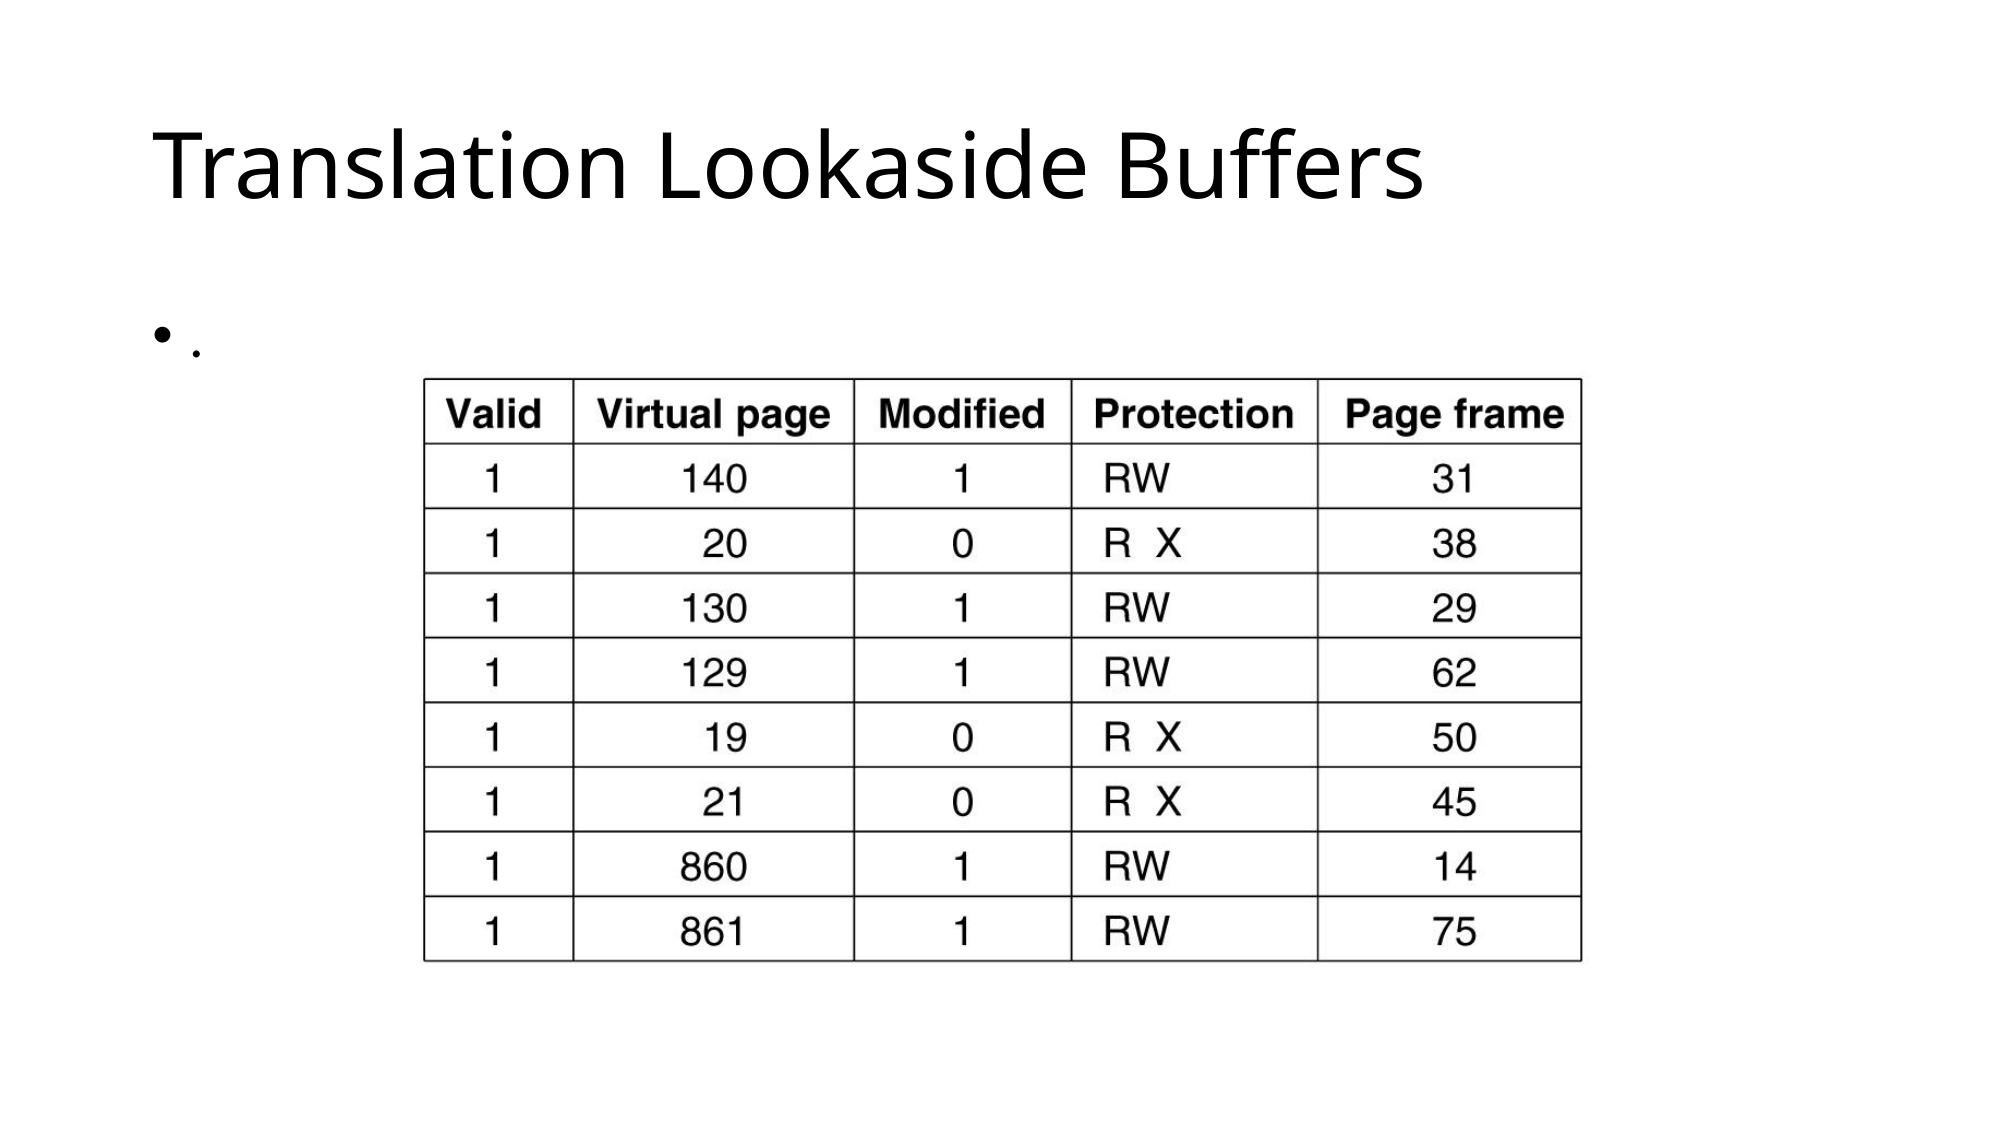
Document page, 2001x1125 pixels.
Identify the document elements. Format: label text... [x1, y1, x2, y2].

title Translation Lookaside Buffers [137, 59, 1863, 278]
picture [349, 344, 1650, 1014]
list . [137, 299, 1863, 1014]
